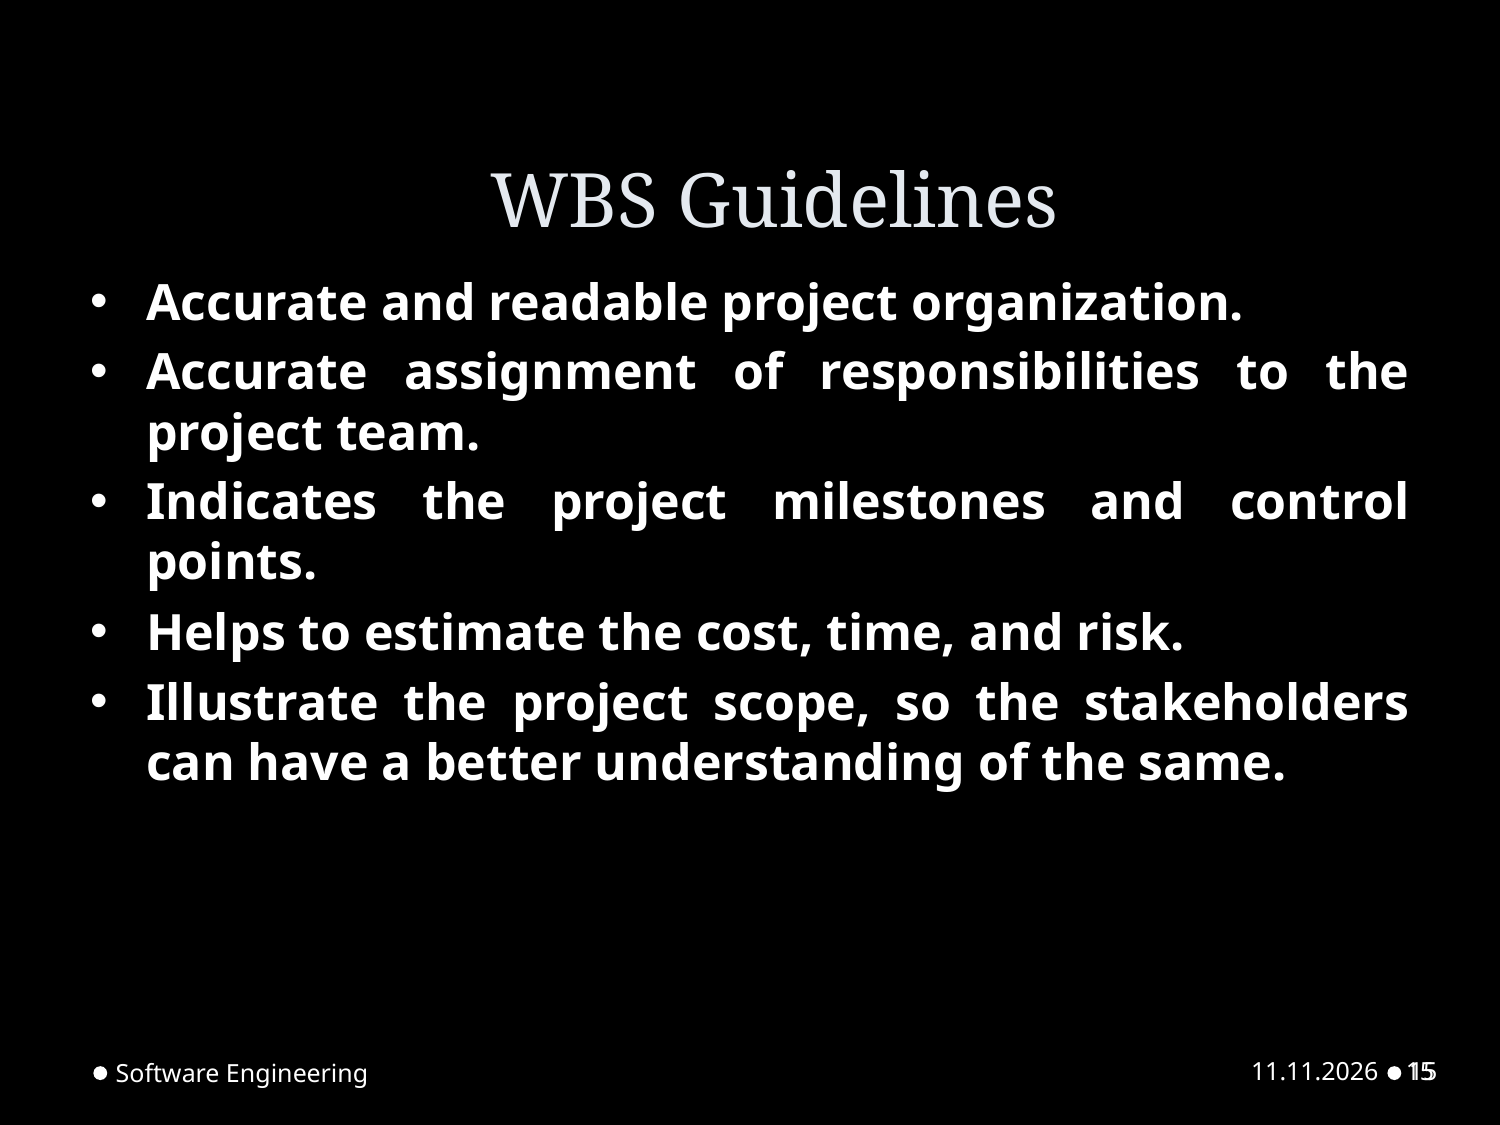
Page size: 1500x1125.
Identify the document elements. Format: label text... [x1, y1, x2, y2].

slide_number 15 [1401, 1042, 1494, 1103]
list Accurate and readable project organization. Accurate assignment of responsibilities to the project team. Indicates the project milestones and control points. Helps to estimate the cost, time, and risk. Illustrate the project scope, so the stakeholders can have a better understanding of the same. [75, 262, 1425, 1005]
title WBS Guidelines [150, 62, 1380, 250]
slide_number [1043, 1042, 1386, 1103]
footer Software Engineering [108, 1042, 576, 1103]
